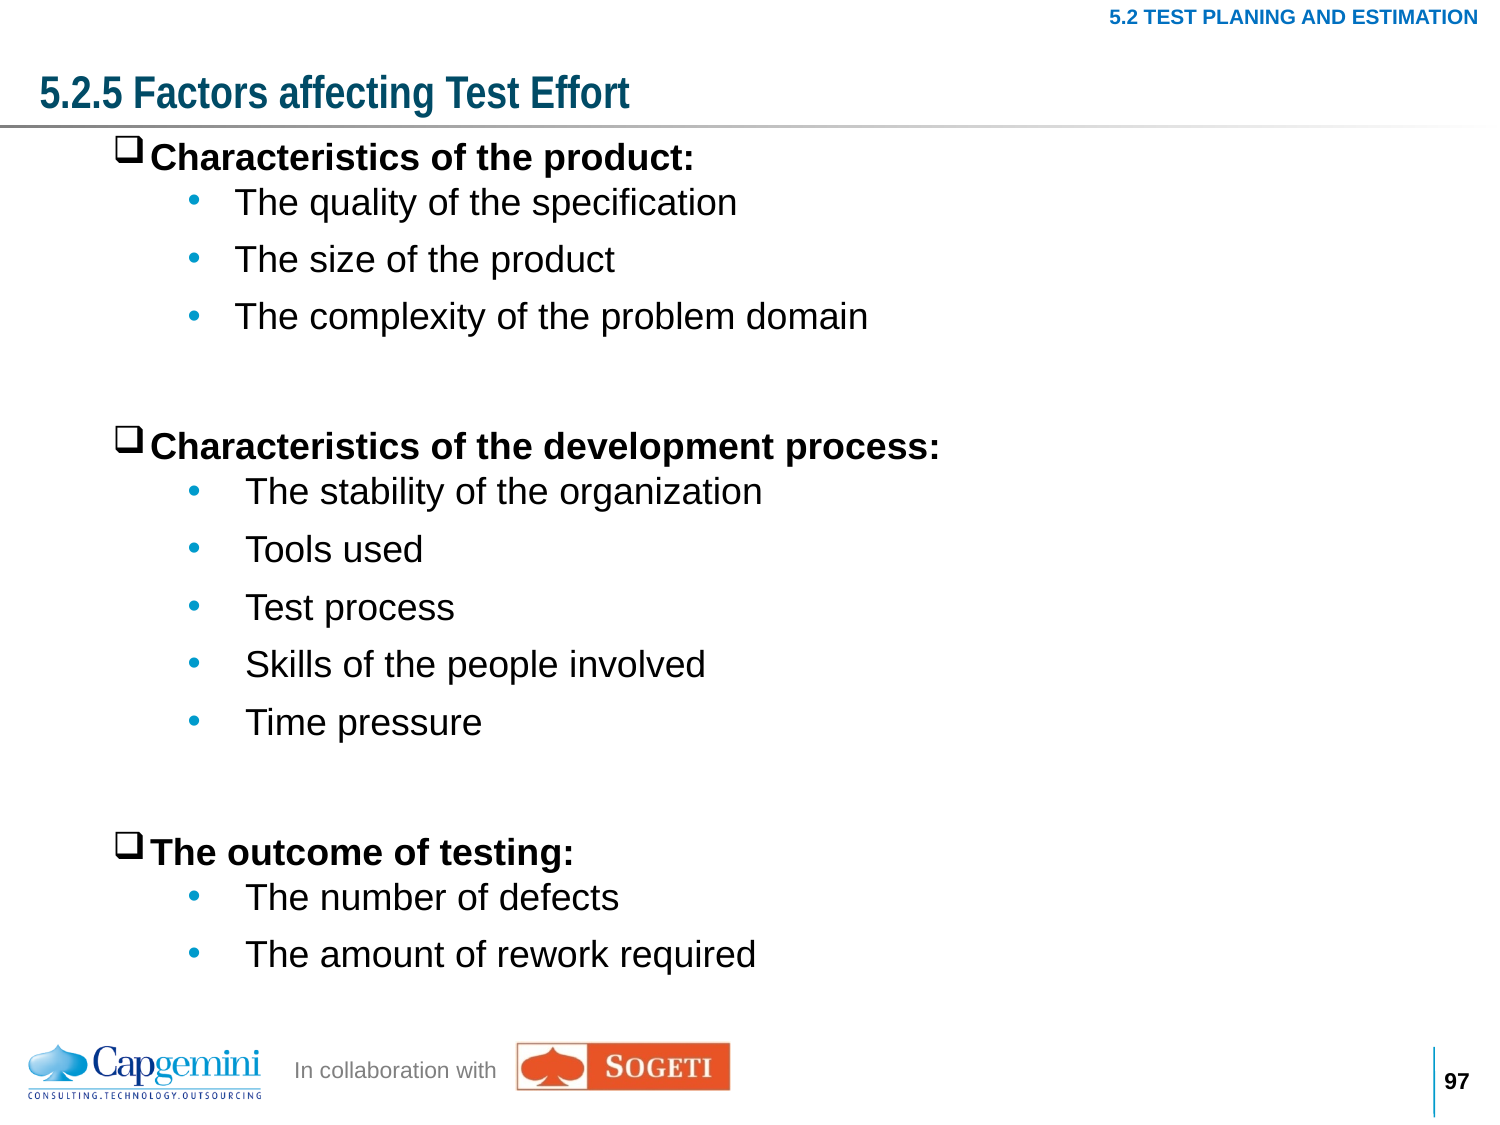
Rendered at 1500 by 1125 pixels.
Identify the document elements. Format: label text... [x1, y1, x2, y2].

picture [515, 1041, 731, 1091]
title 5.2.5 Factors affecting Test Effort [39, 34, 1470, 126]
text_box Characteristics of the product: The quality of the specification The size of the product The complexity of the problem domain Characteristics of the development process: The stability of the organization Tools used Test process Skills of the people involved Time pressure The outcome of testing: The number of defects The amount of rework required [112, 125, 1363, 1000]
slide_number 96 [1438, 1070, 1481, 1095]
text_box 5.2 TEST PLANING AND ESTIMATION [1087, 0, 1500, 36]
picture [26, 1043, 263, 1100]
